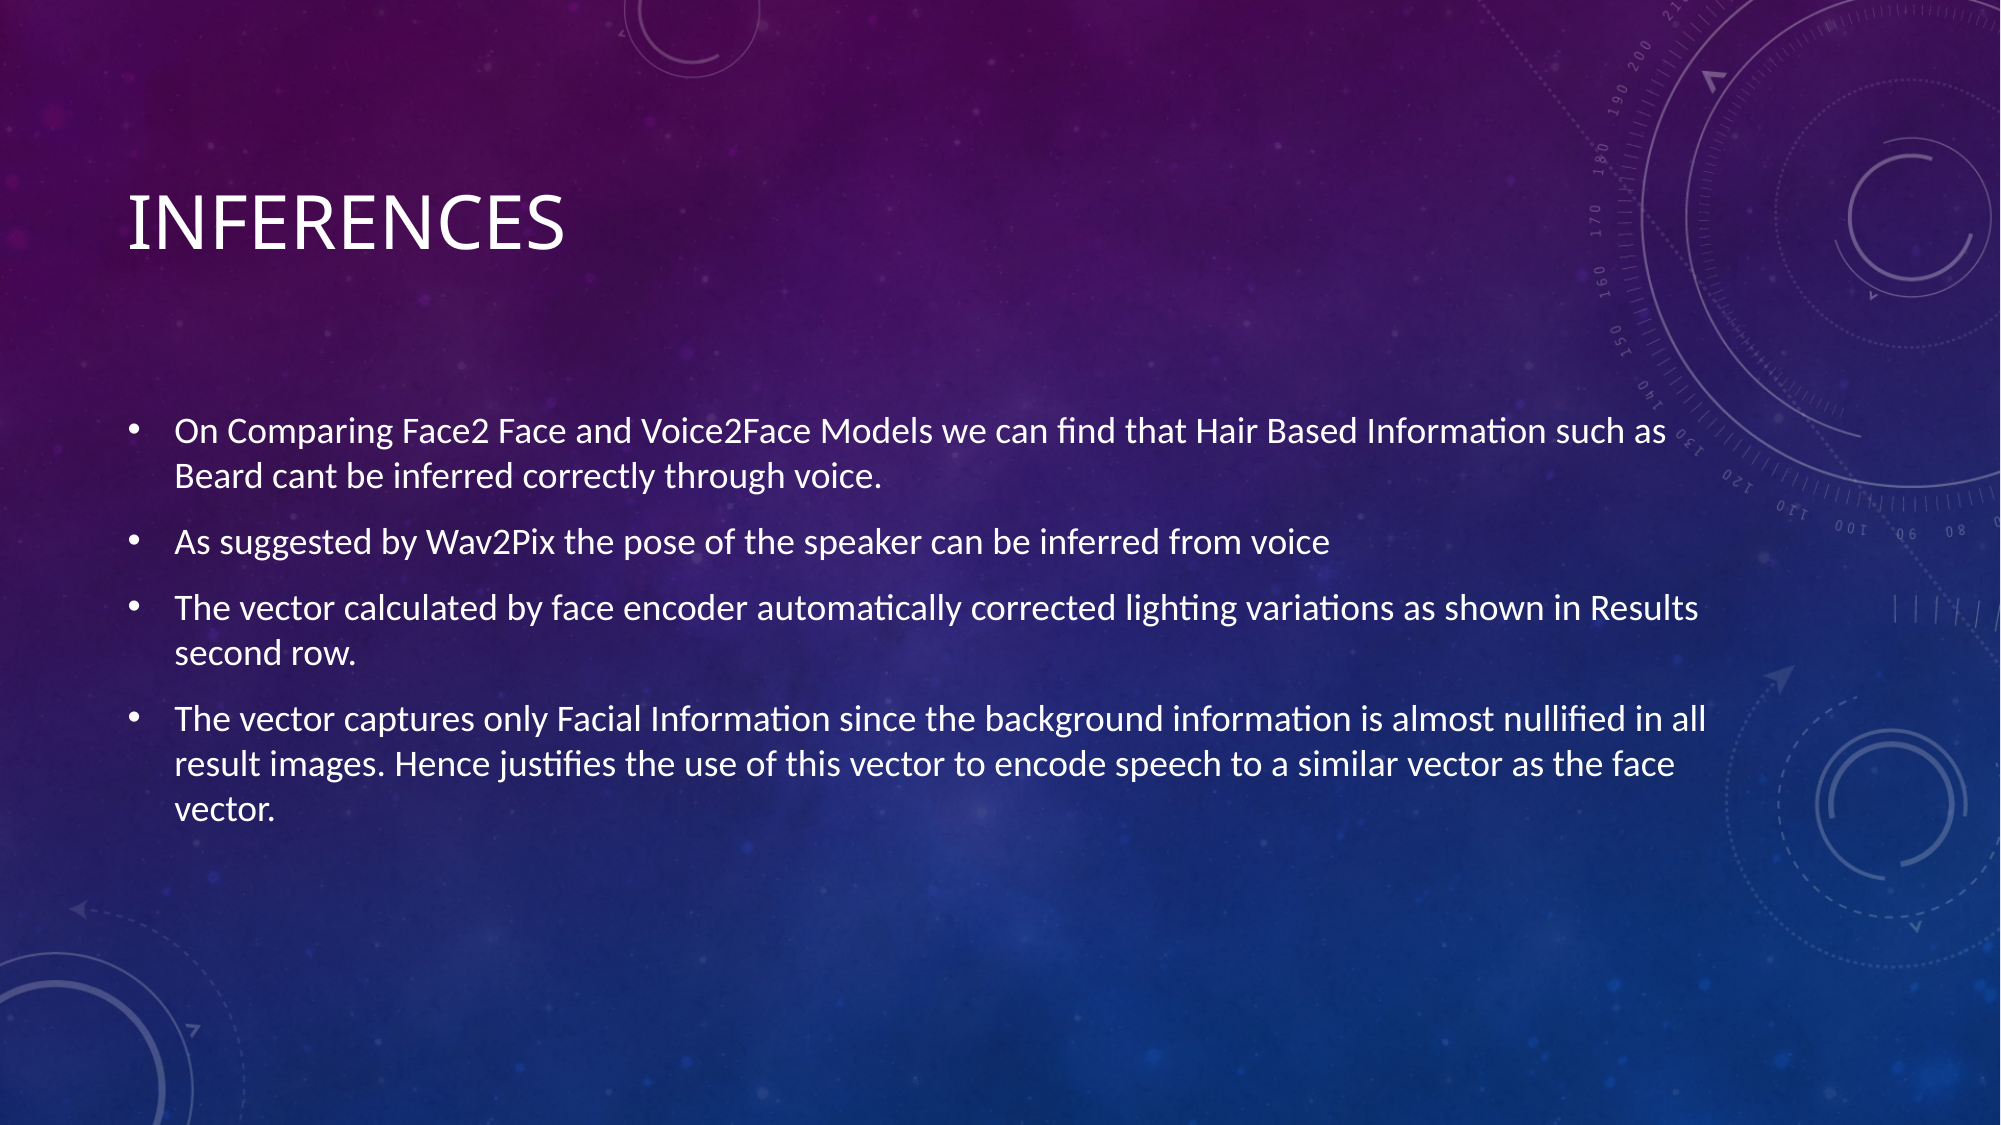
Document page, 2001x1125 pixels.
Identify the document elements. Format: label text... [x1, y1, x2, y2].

list On Comparing Face2 Face and Voice2Face Models we can find that Hair Based Information such as Beard cant be inferred correctly through voice. As suggested by Wav2Pix the pose of the speaker can be inferred from voice The vector calculated by face encoder automatically corrected lighting variations as shown in Results second row. The vector captures only Facial Information since the background information is almost nullified in all result images. Hence justifies the use of this vector to encode speech to a similar vector as the face vector. [112, 351, 1775, 950]
picture [0, 0, 2001, 1125]
title InFerences [112, 99, 1775, 339]
